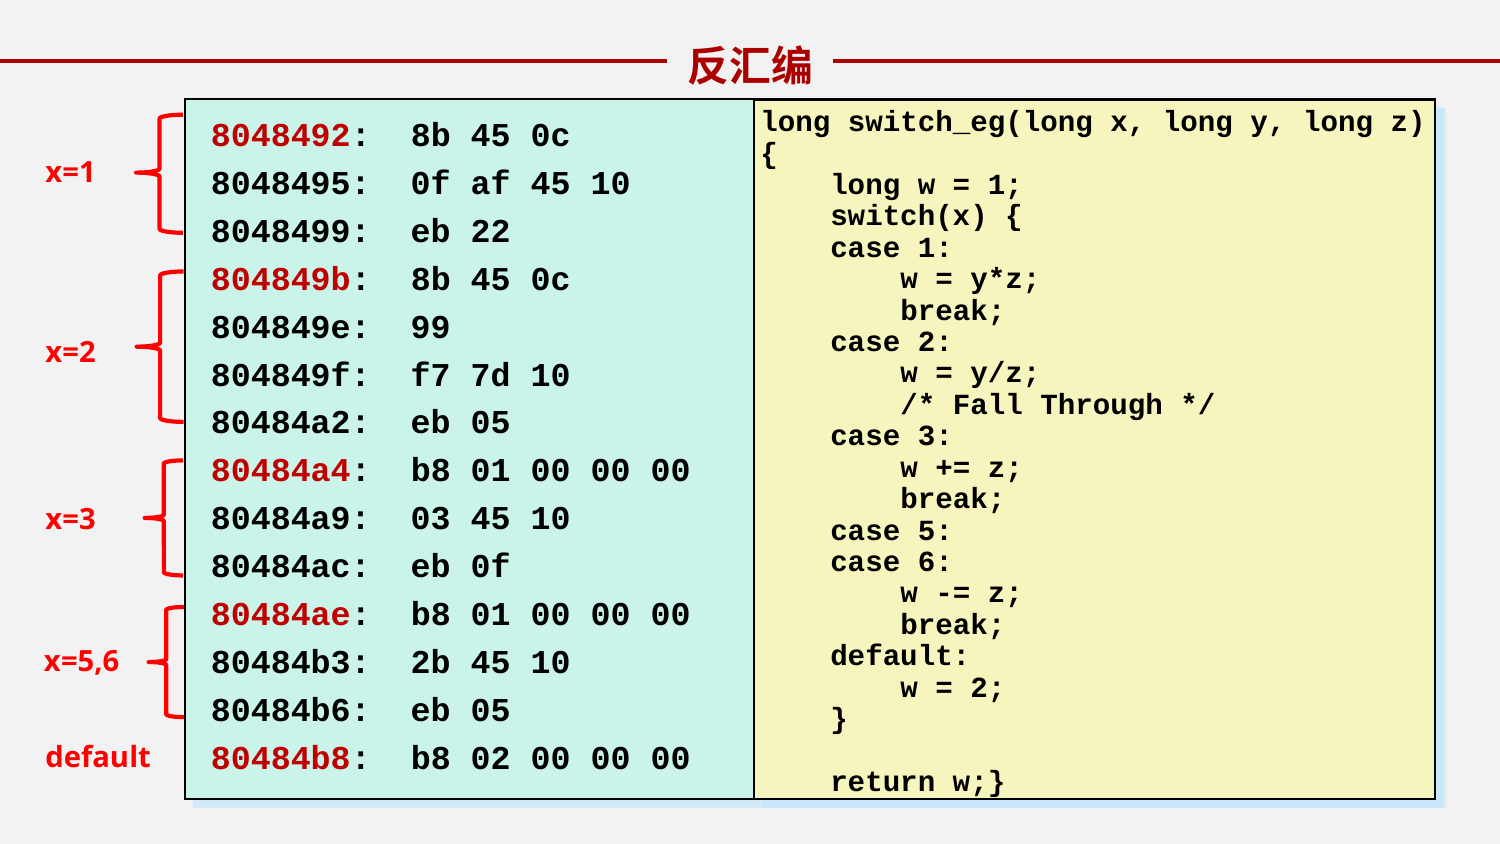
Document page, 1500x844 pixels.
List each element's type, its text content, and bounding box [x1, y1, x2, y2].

text_box x=5,6 [29, 635, 182, 685]
text_box 反汇编 [602, 32, 898, 97]
text_box [136, 271, 184, 422]
text_box x=1 [30, 146, 137, 196]
text_box default [30, 731, 170, 781]
text_box [137, 114, 183, 233]
text_box [166, 607, 184, 718]
text_box x=2 [30, 325, 130, 376]
text_box x=3 [30, 492, 137, 543]
text_box long switch_eg(long x, long y, long z) { long w = 1; switch(x) { case 1: w = y*z; break; case 2: w = y/z; /* Fall Through */ case 3: w += z; break; case 5: case 6: w -= z; break; default: w = 2; } return w;} [754, 100, 1436, 800]
text_box 8048492: 8b 45 0c mov 0xc(%ebp),%eax 8048495: 0f af 45 10 imul 0x10(%ebp),%eax 8048499: eb 22 jmp 80484bd <switch_eg+0x3d> 804849b: 8b 45 0c mov 0xc(%ebp),%eax 804849e: 99 cltd 804849f: f7 7d 10 idivl 0x10(%ebp) 80484a2: eb 05 jmp 80484a9 <switch_eg+0x29> 80484a4: b8 01 00 00 00 mov $0x1,%eax 80484a9: 03 45 10 add 0x10(%ebp),%eax 80484ac: eb 0f jmp 80484bd <switch_eg+0x3d> 80484ae: b8 01 00 00 00 mov $0x1,%eax 80484b3: 2b 45 10 sub 0x10(%ebp),%eax 80484b6: eb 05 jmp 80484bd <switch_eg+0x3d> 80484b8: b8 02 00 00 00 mov $0x2,%eax [184, 98, 1436, 800]
text_box [144, 460, 184, 576]
